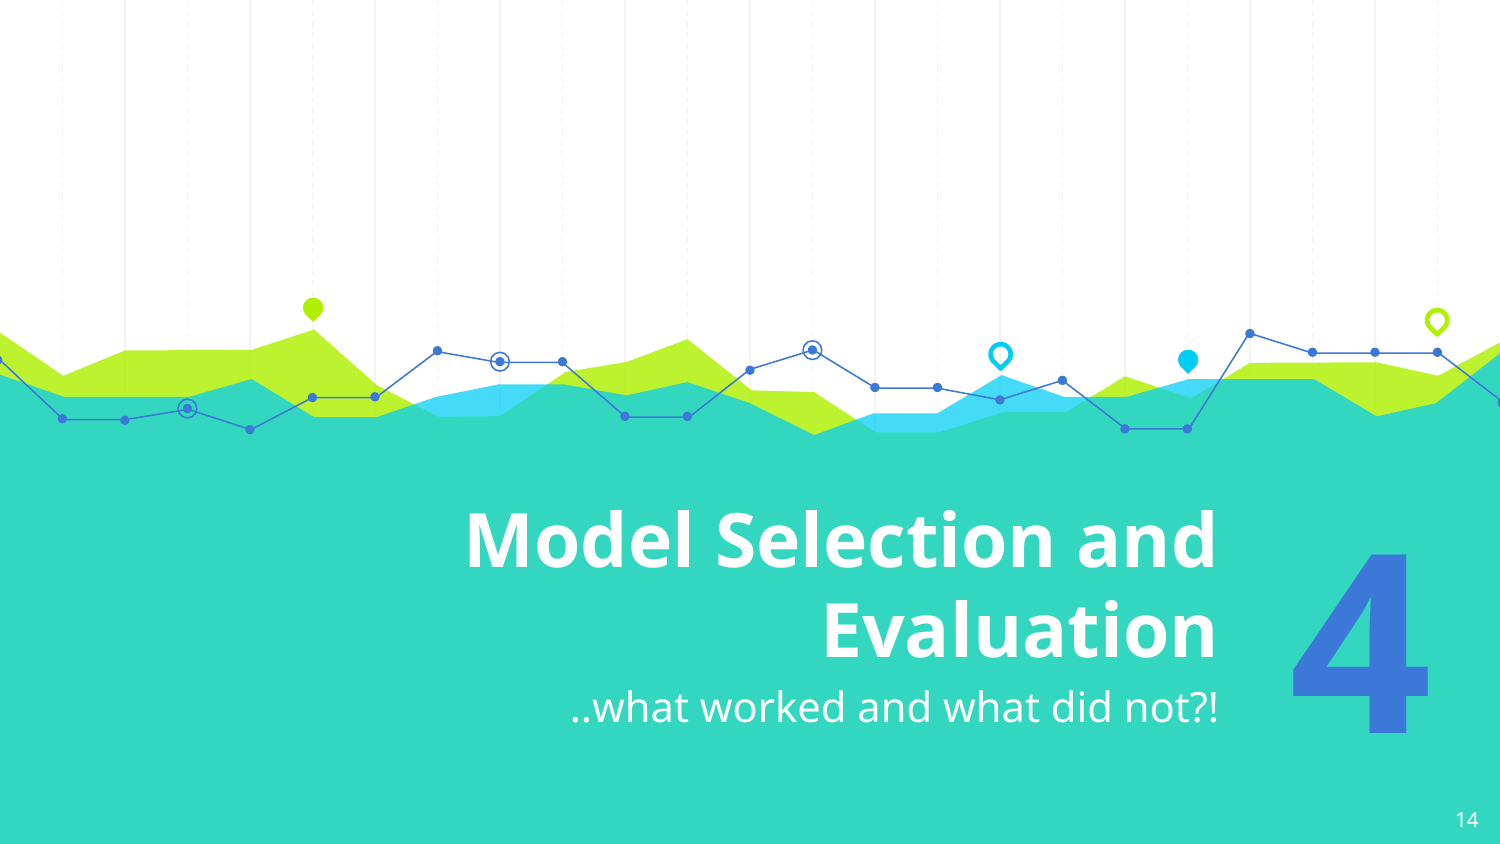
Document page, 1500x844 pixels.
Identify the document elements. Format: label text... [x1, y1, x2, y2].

subtitle ..what worked and what did not?! [378, 665, 1216, 795]
title Model Selection and Evaluation [378, 497, 1235, 665]
slide_number ‹#› [1403, 791, 1494, 844]
text_box 4 [1216, 600, 1500, 799]
